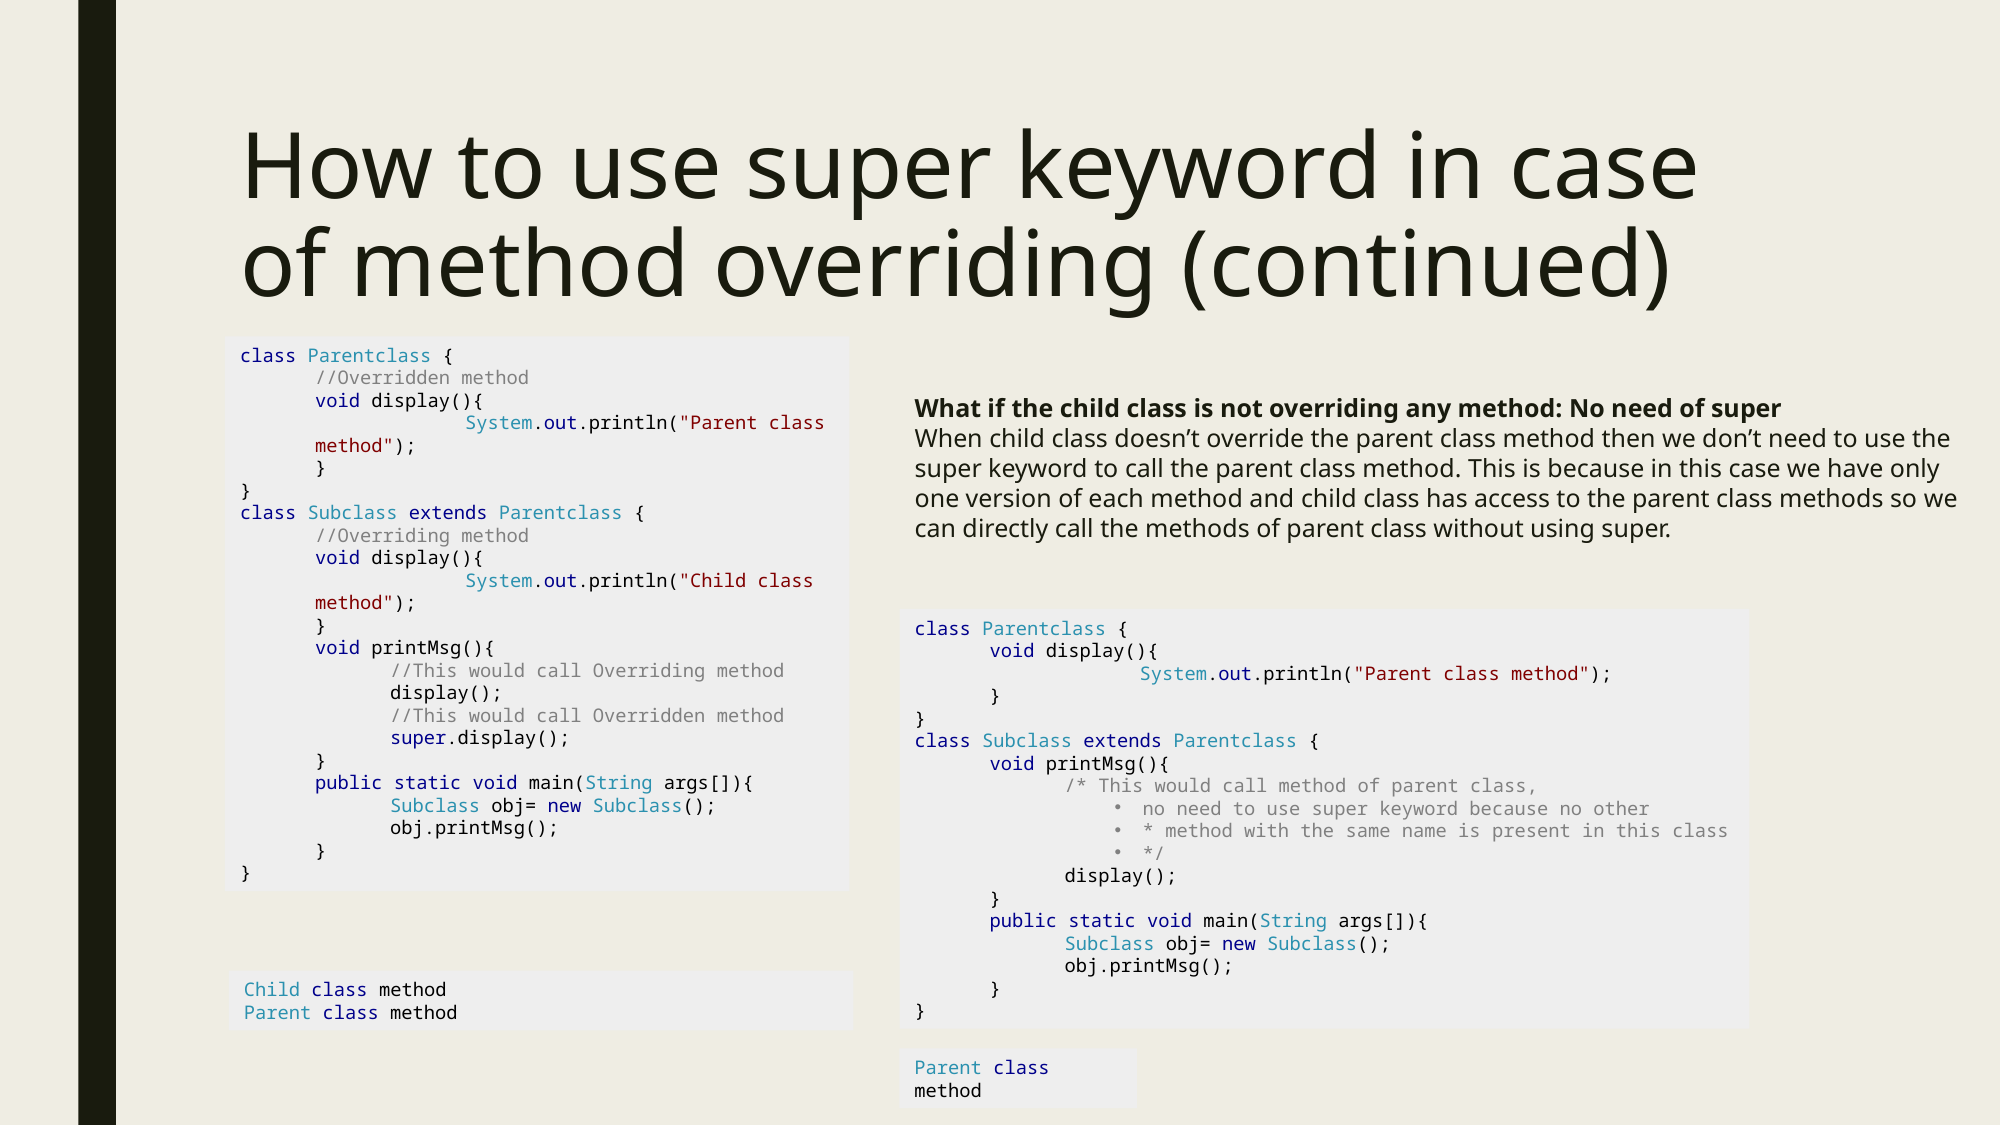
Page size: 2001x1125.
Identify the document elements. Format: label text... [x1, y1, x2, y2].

text_box Child class method Parent class method [228, 970, 854, 1031]
text_box What if the child class is not overriding any method: No need of super When child class doesn’t override the parent class method then we don’t need to use the super keyword to call the parent class method. This is because in this case we have only one version of each method and child class has access to the parent class methods so we can directly call the methods of parent class without using super. [899, 356, 1985, 579]
text_box class Parentclass { void display(){ System.out.println("Parent class method"); } } class Subclass extends Parentclass { void printMsg(){ /* This would call method of parent class, no need to use super keyword because no other * method with the same name is present in this class */ display(); } public static void main(String args[]){ Subclass obj= new Subclass(); obj.printMsg(); } } [899, 608, 1750, 1029]
text_box Parent class method [899, 1048, 1137, 1109]
title How to use super keyword in case of method overriding (continued) [225, 112, 1800, 357]
text_box class Parentclass { //Overridden method void display(){ System.out.println("Parent class method"); } } class Subclass extends Parentclass { //Overriding method void display(){ System.out.println("Child class method"); } void printMsg(){ //This would call Overriding method display(); //This would call Overridden method super.display(); } public static void main(String args[]){ Subclass obj= new Subclass(); obj.printMsg(); } } [224, 336, 850, 892]
